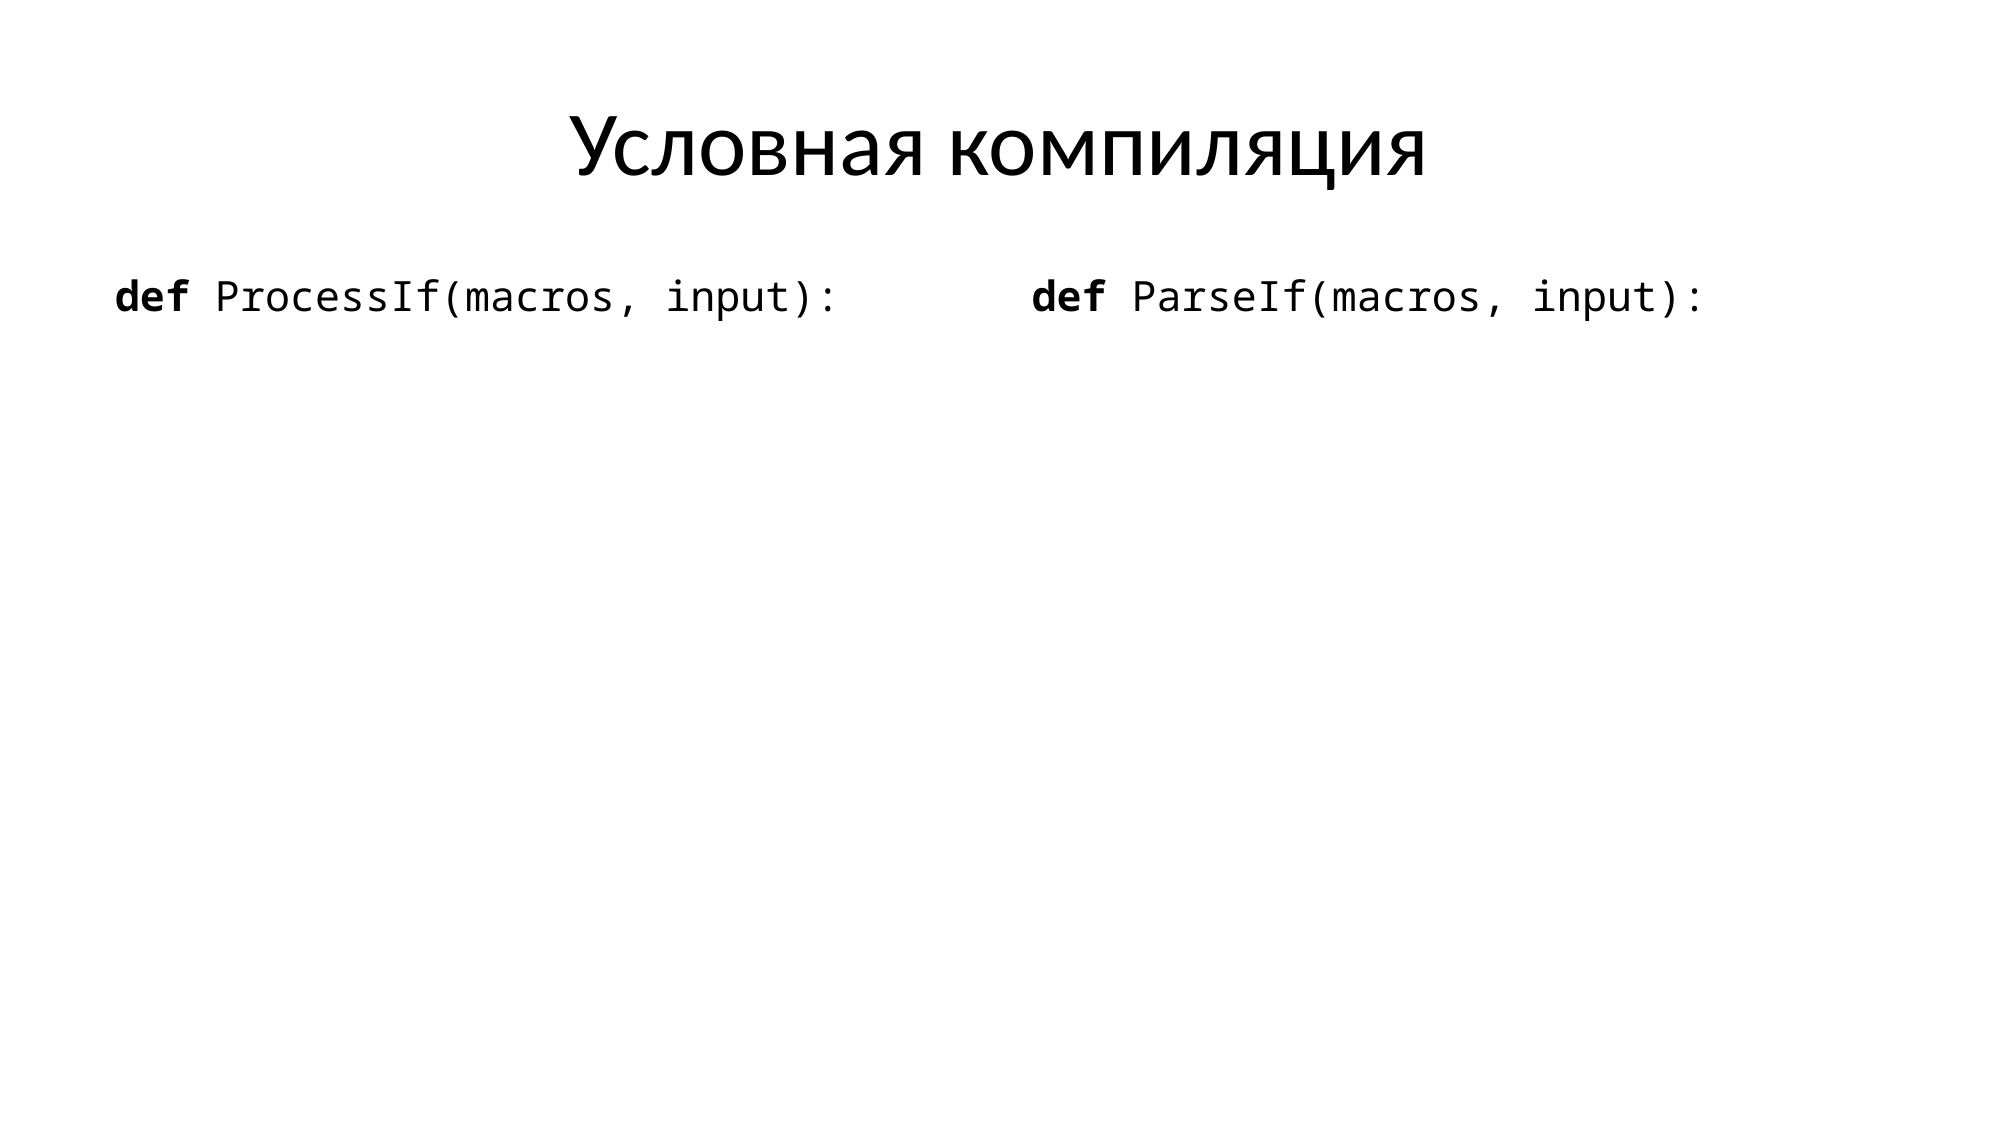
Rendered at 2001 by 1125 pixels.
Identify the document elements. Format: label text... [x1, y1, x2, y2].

title Условная компиляция [99, 45, 1900, 233]
list def ParseIf(macros, input): # condition – условие # text1 – часть «то» # text0 – часть «иначе» # nextInput – строки после endif ... return (condition, text1, text0, nextInput) [1016, 262, 1900, 1005]
list def ProcessIf(macros, input): c, t1, t0, input = ParseIf( macros, input) if Calc(macros, c): return macros, t1 + input else: return macros, t0 + input [99, 262, 984, 1005]
